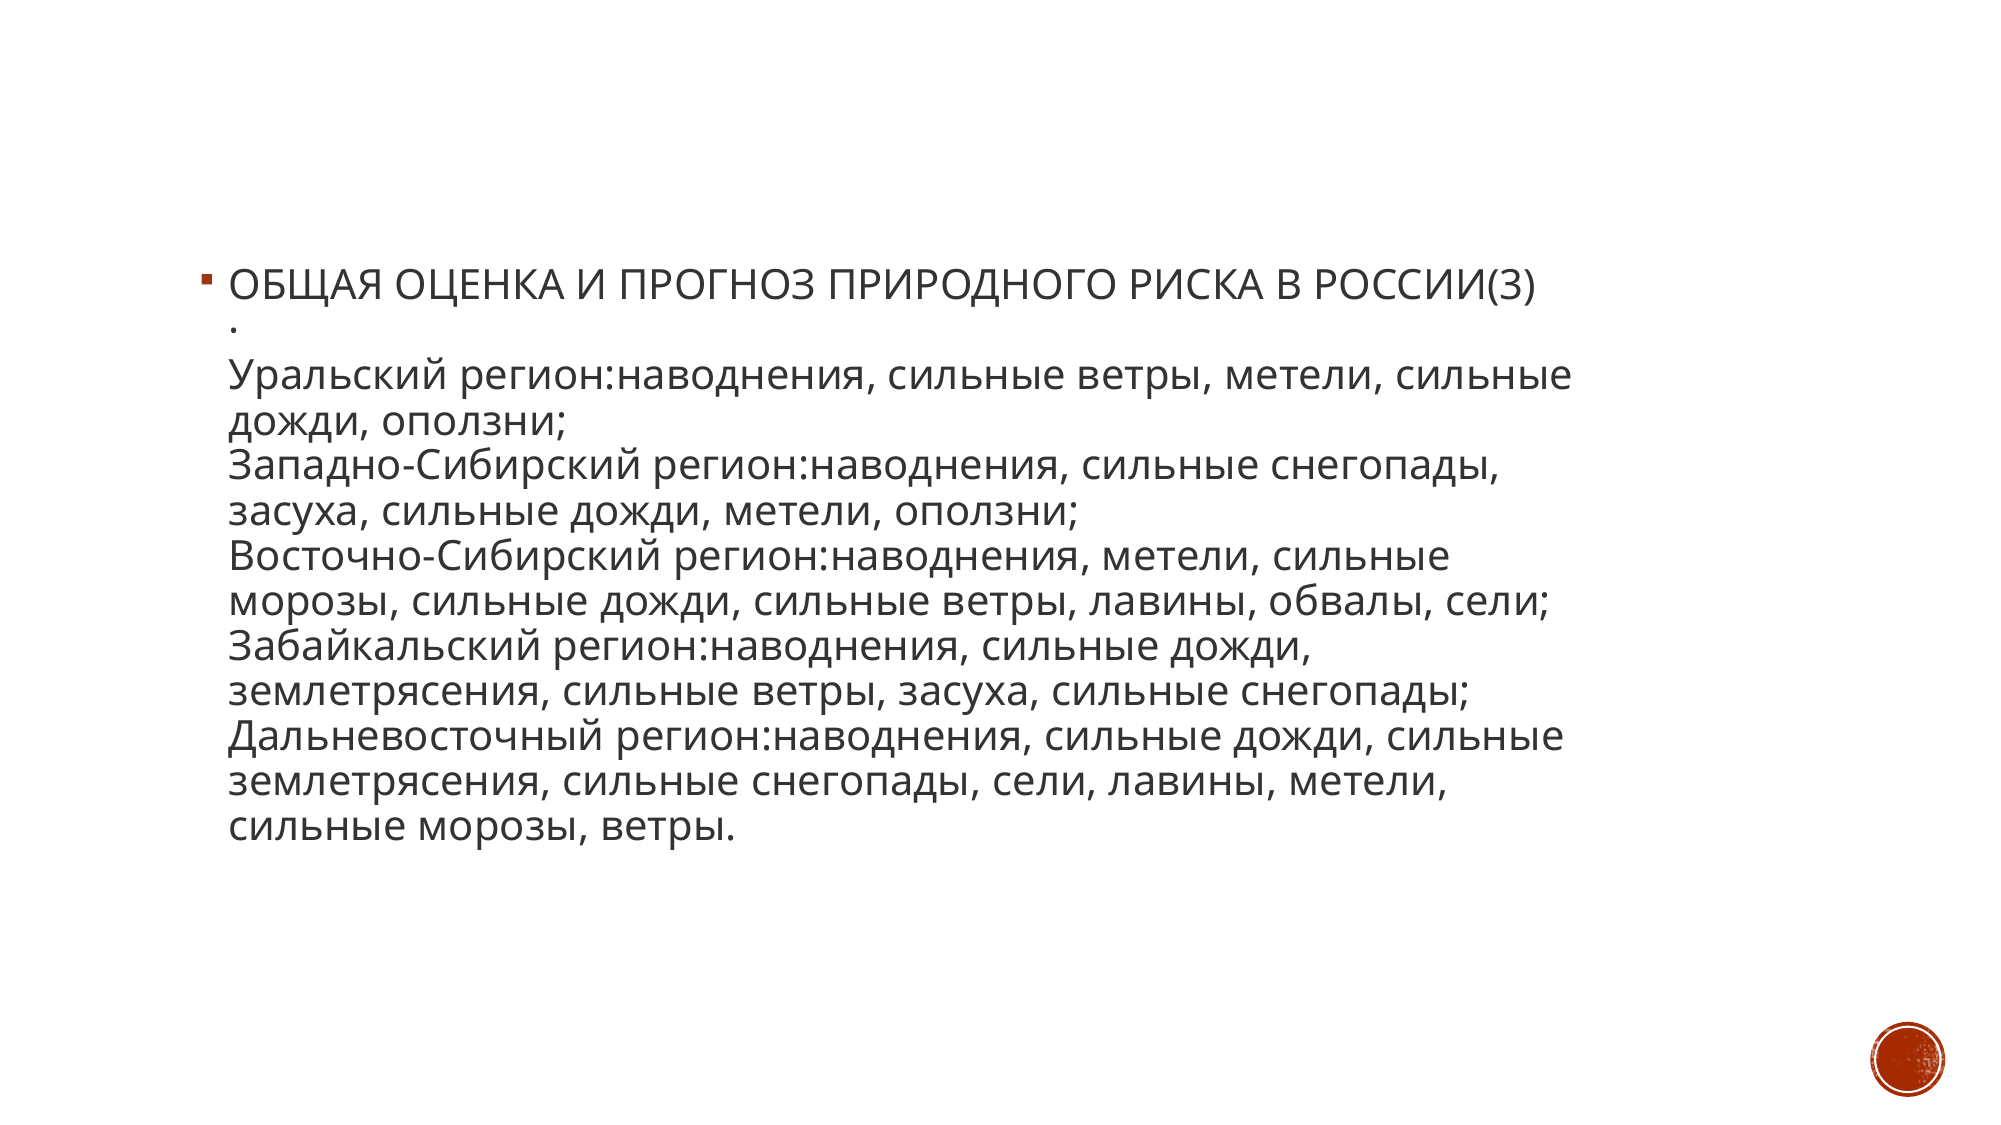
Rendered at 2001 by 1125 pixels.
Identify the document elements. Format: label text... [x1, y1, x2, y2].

list ОБЩАЯ ОЦЕНКА И ПРОГНОЗ ПРИРОДНОГО РИСКА В РОССИИ(3) · Уральский регион:наводнения, сильные ветры, метели, сильные дожди, оползни; Западно-Сибирский регион:наводнения, сильные снегопады, засуха, сильные дожди, метели, оползни; Восточно-Сибирский регион:наводнения, метели, сильные морозы, сильные дожди, сильные ветры, лавины, обвалы, сели; Забайкальский регион:наводнения, сильные дожди, землетрясения, сильные ветры, засуха, сильные снегопады; Дальневосточный регион:наводнения, сильные дожди, сильные землетрясения, сильные снегопады, сели, лавины, метели, сильные морозы, ветры. [183, 256, 1594, 894]
